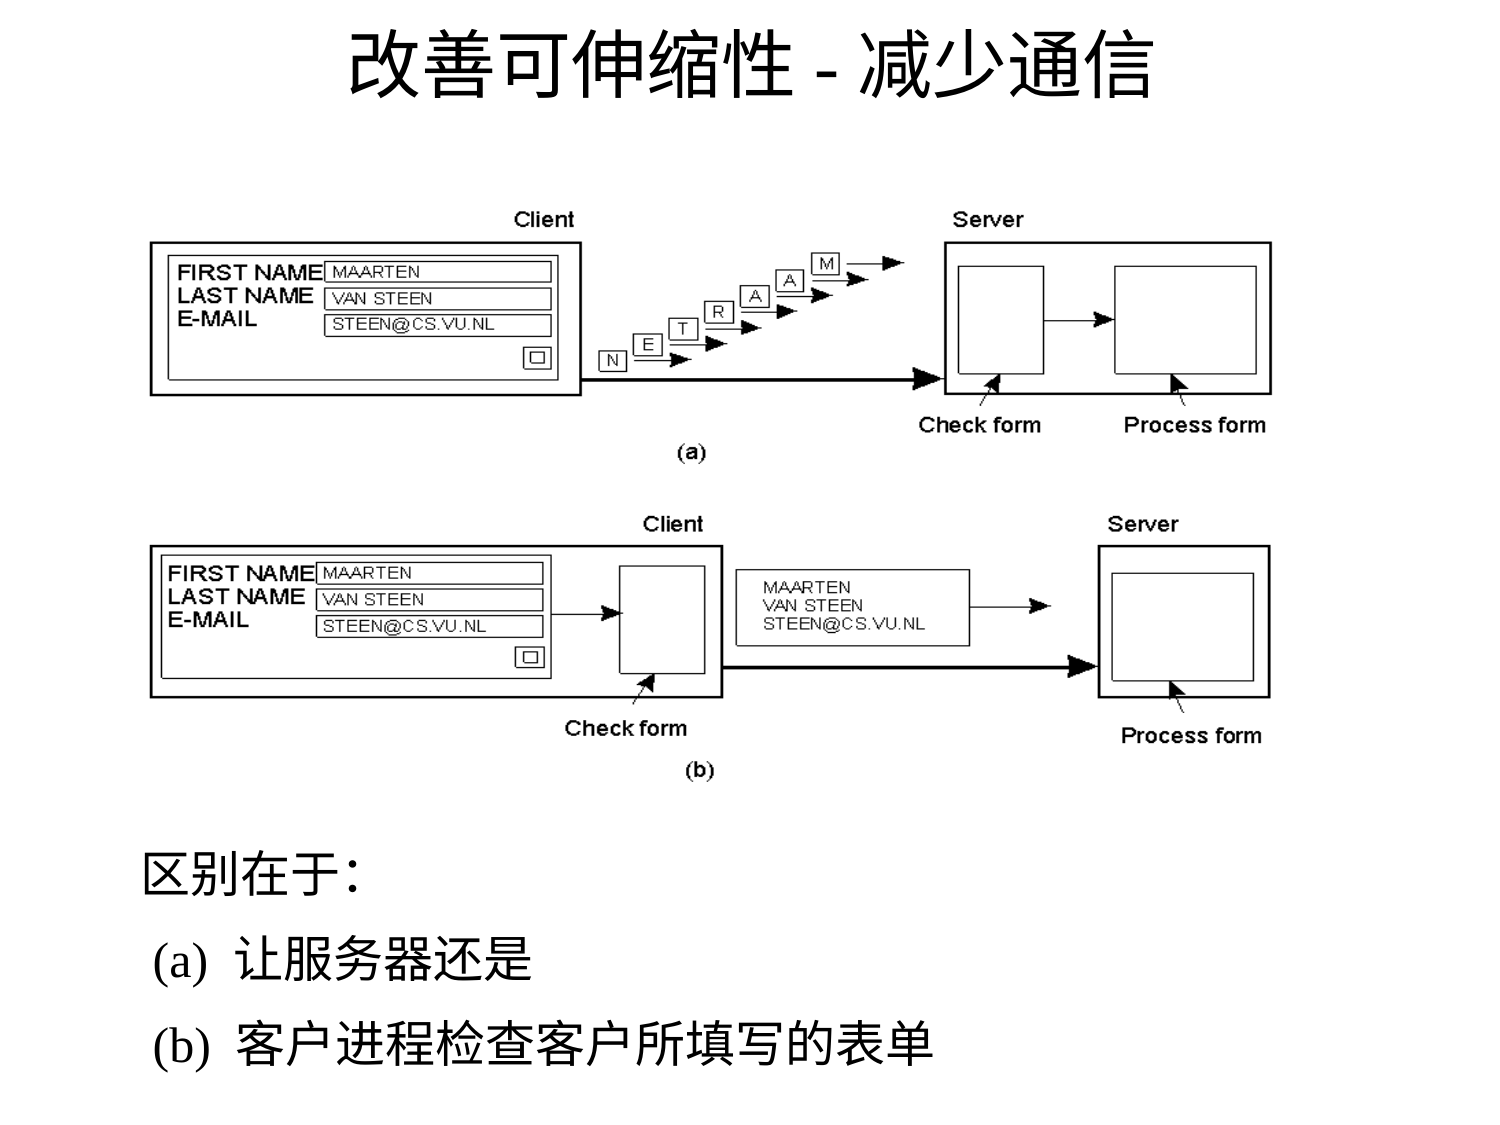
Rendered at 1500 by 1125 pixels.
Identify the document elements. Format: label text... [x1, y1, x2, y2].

picture [125, 155, 1289, 804]
title 改善可伸缩性-减少通信 [77, 0, 1428, 125]
text_box 区别在于： (a) 让服务器还是 (b) 客户进程检查客户所填写的表单 [125, 834, 1376, 1080]
